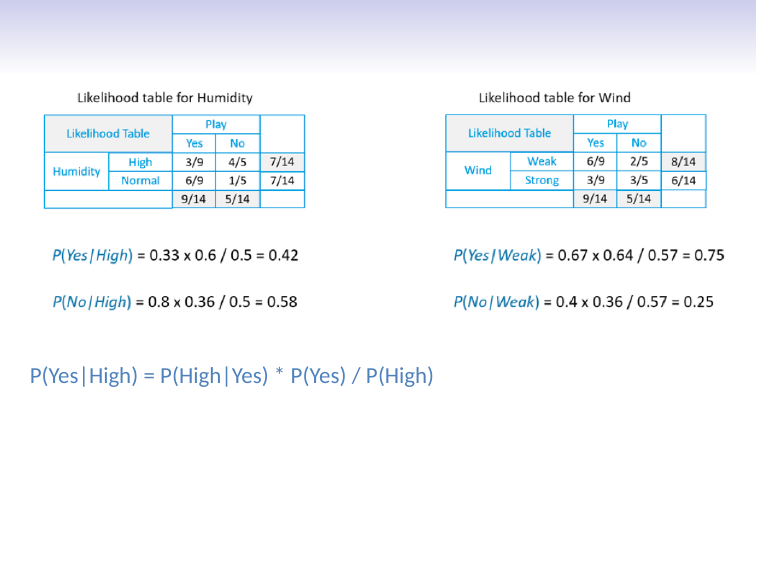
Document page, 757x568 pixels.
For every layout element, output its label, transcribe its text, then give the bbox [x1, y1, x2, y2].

picture [0, 0, 756, 74]
picture [19, 83, 737, 335]
list P(Yes|High) = P(High|Yes) * P(Yes) / P(High) [29, 360, 726, 389]
